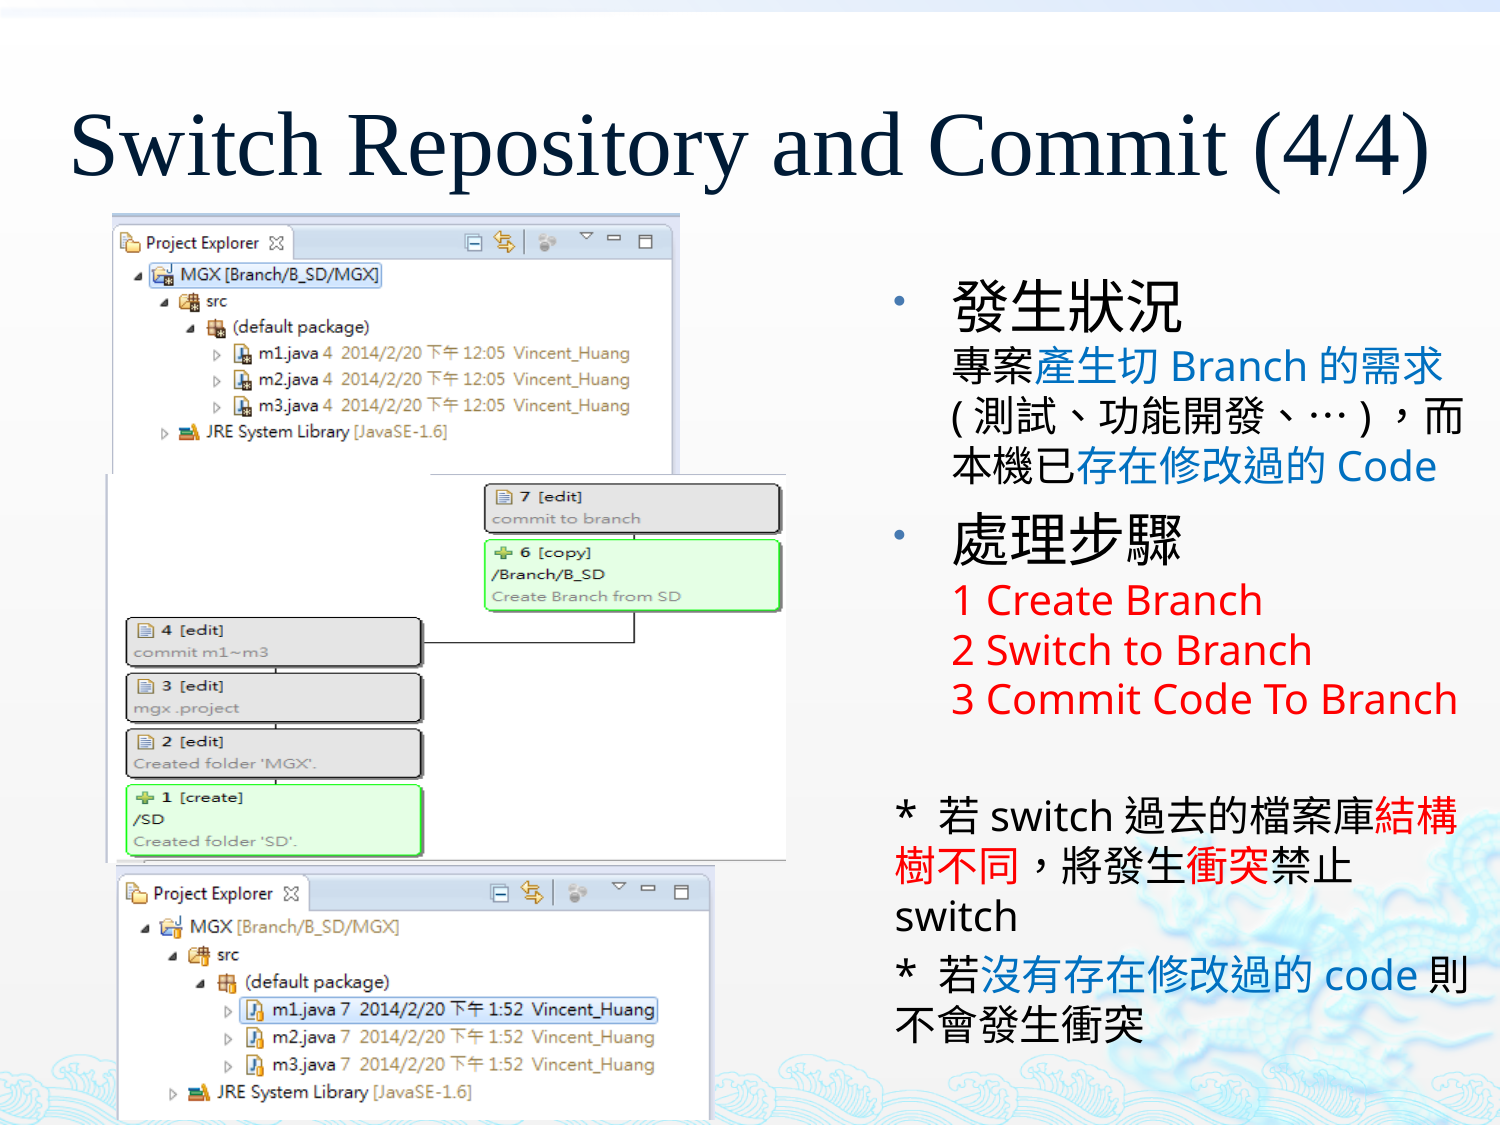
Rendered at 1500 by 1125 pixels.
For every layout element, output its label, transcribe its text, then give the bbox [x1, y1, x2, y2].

title Switch Repository and Commit (4/4) [29, 45, 1471, 233]
picture [104, 213, 786, 1121]
list 發生狀況 專案產生切Branch的需求(測試、功能開發、…)，而本機已存在修改過的Code 處理步驟 1 Create Branch 2 Switch to Branch 3 Commit Code To Branch * 若switch過去的檔案庫結構樹不同，將發生衝突禁止switch * 若沒有存在修改過的code則不會發生衝突 [879, 262, 1500, 1125]
